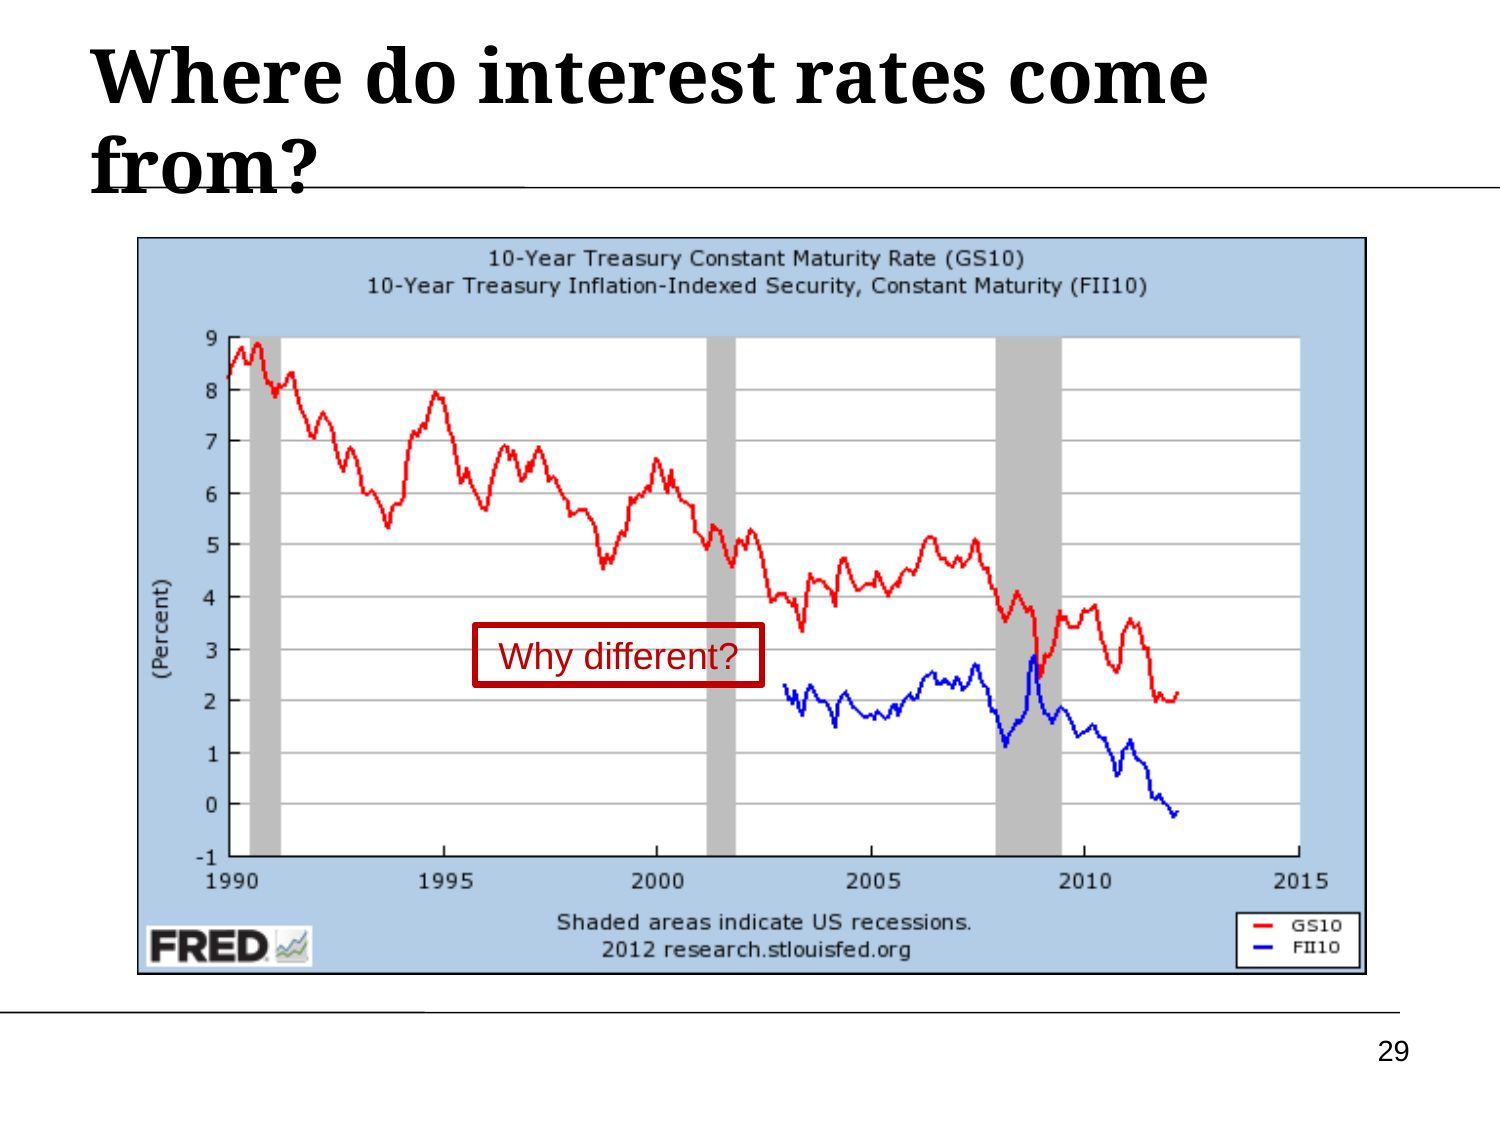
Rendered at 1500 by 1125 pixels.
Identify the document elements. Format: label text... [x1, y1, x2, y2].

slide_number 29 [1074, 1024, 1426, 1103]
title Where do interest rates come from? [75, 50, 1425, 188]
picture [137, 237, 1367, 976]
